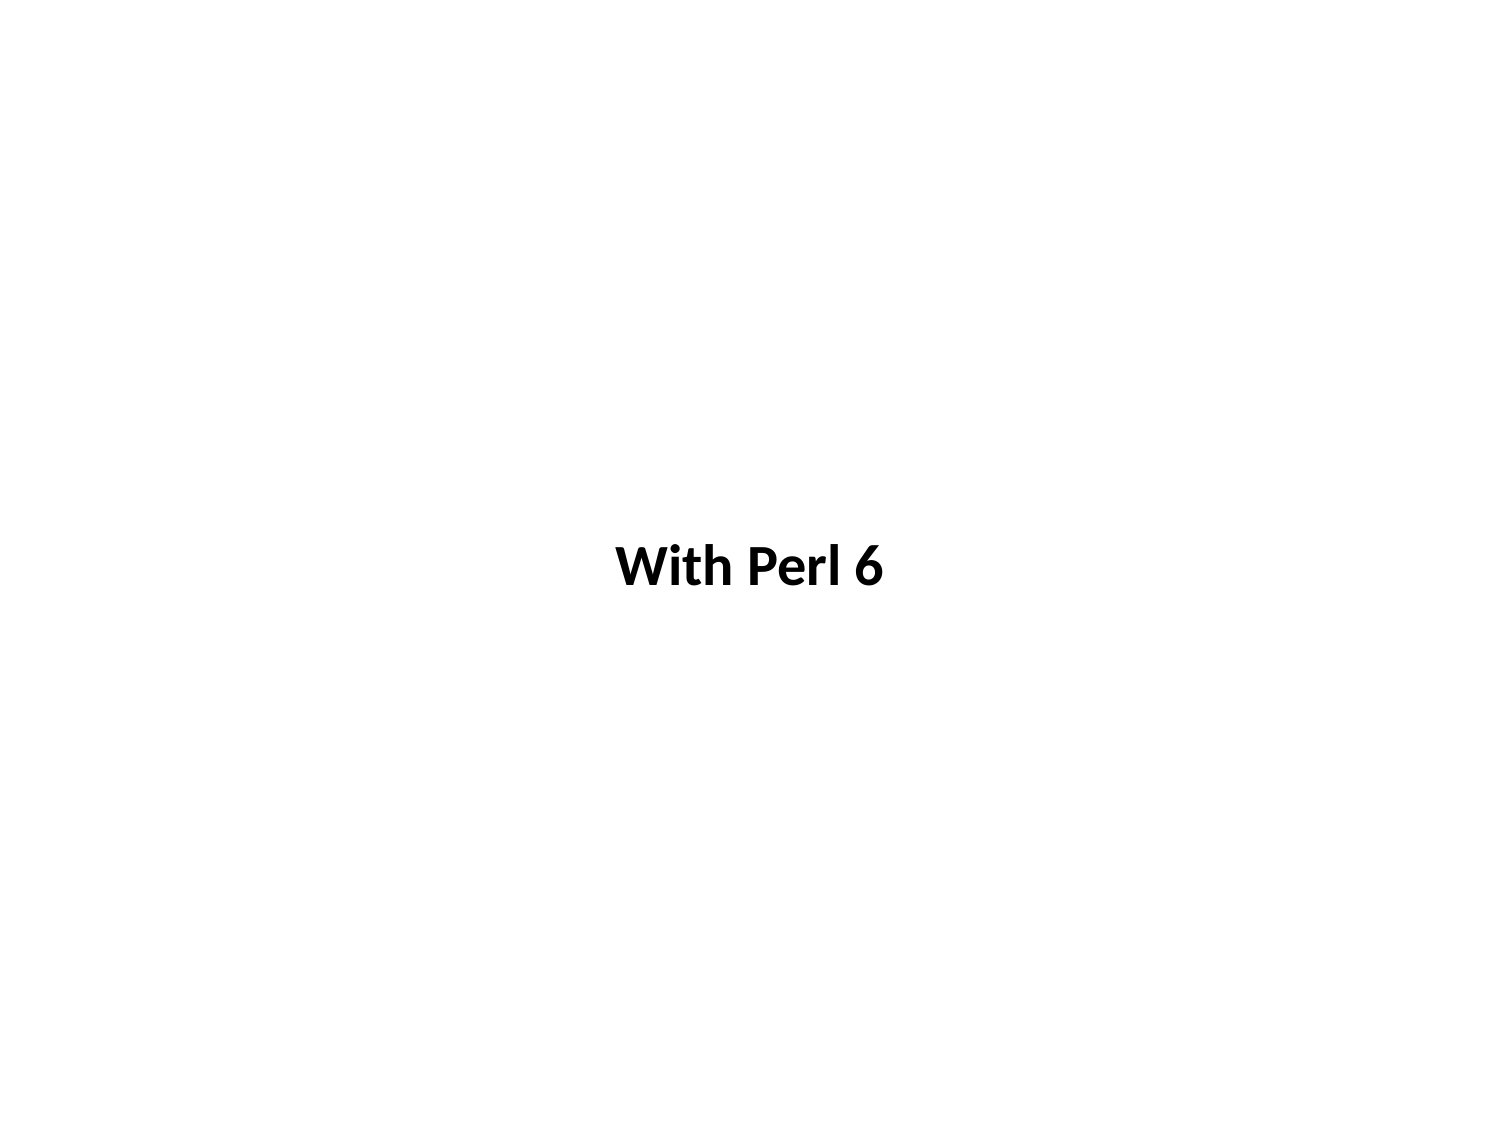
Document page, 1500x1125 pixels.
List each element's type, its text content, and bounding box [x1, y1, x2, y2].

text_box With Perl 6 [600, 519, 900, 605]
